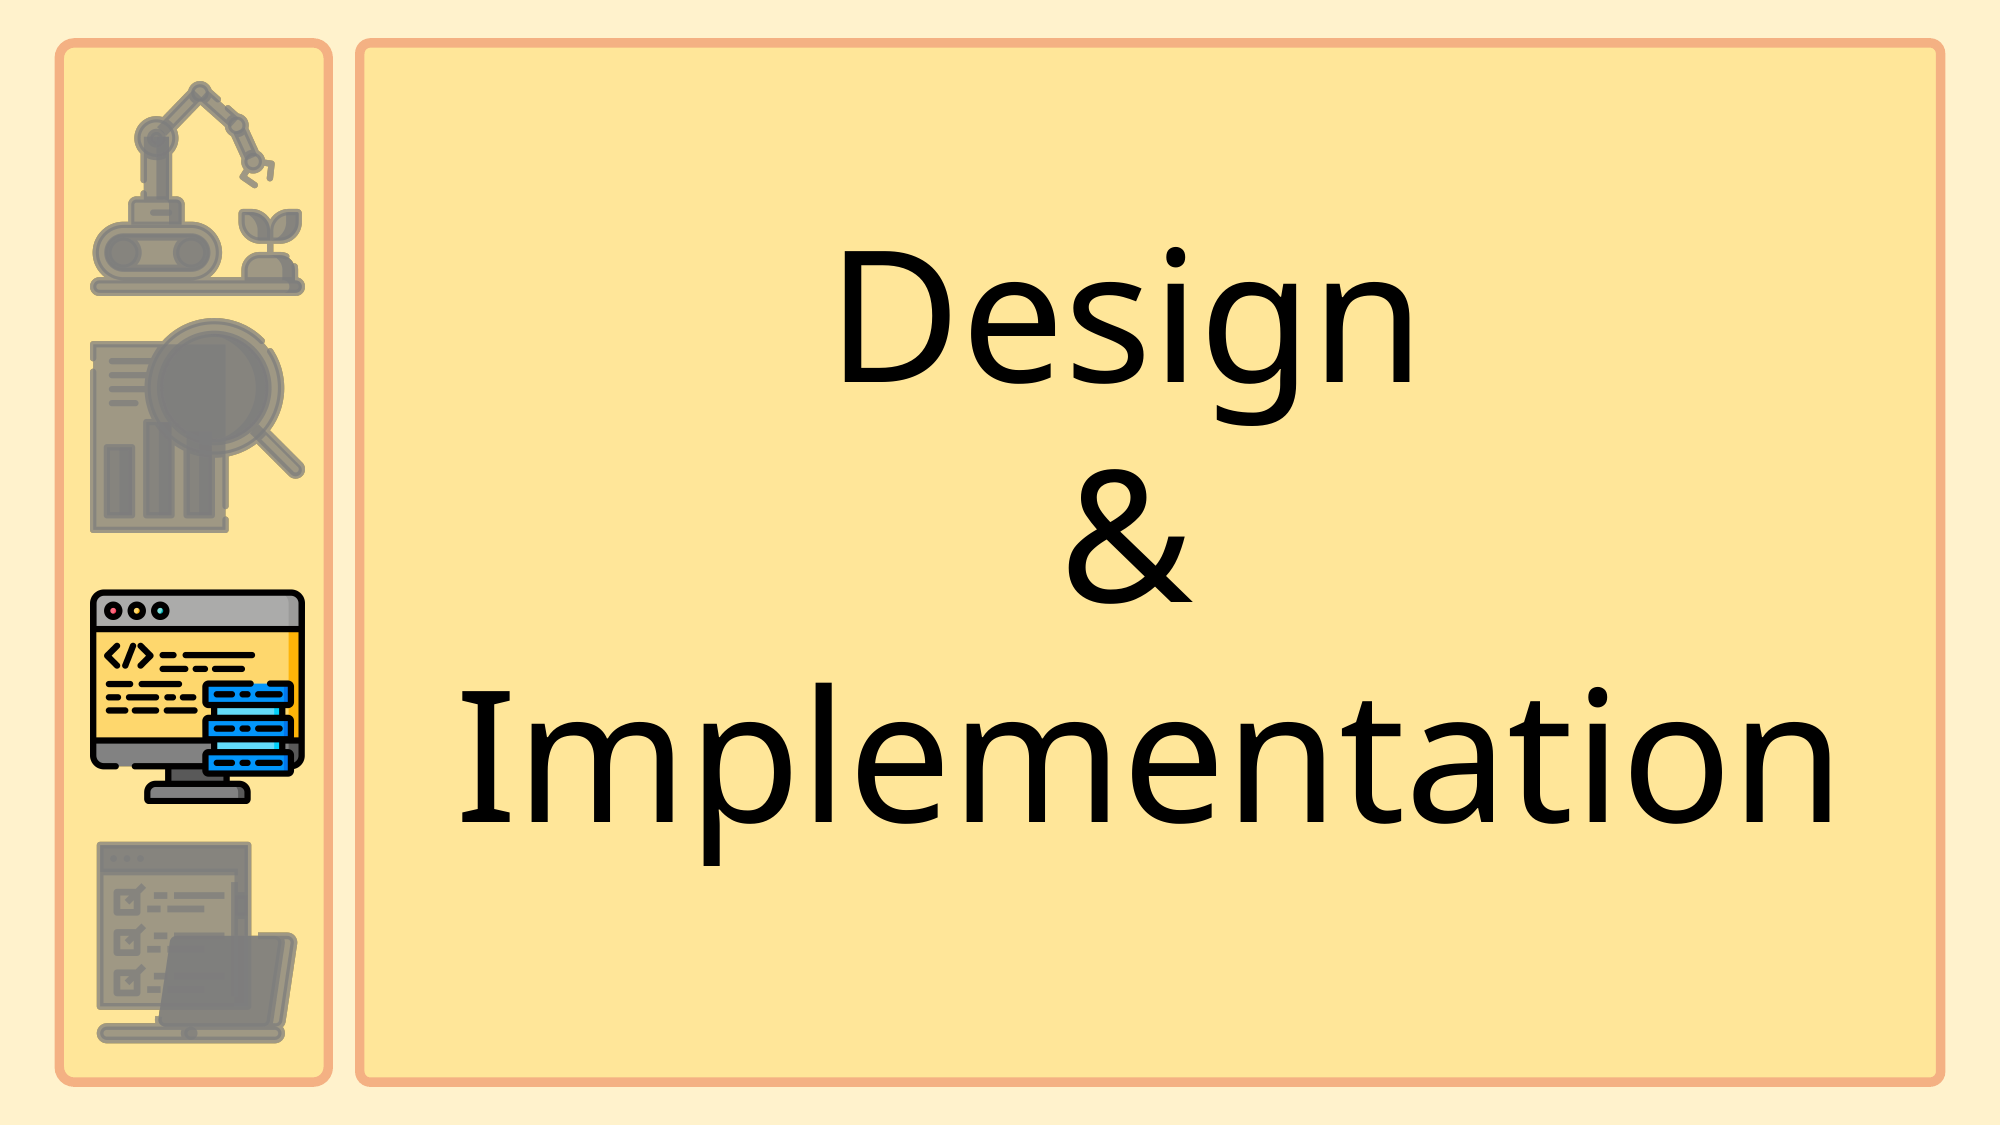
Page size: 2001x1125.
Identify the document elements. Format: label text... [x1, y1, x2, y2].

picture [90, 589, 305, 804]
picture [90, 318, 305, 533]
picture [90, 835, 305, 1050]
text_box Design & Implementation [400, 192, 1900, 867]
picture [90, 81, 305, 296]
text_box [58, 41, 330, 1084]
text_box [358, 41, 1942, 1084]
